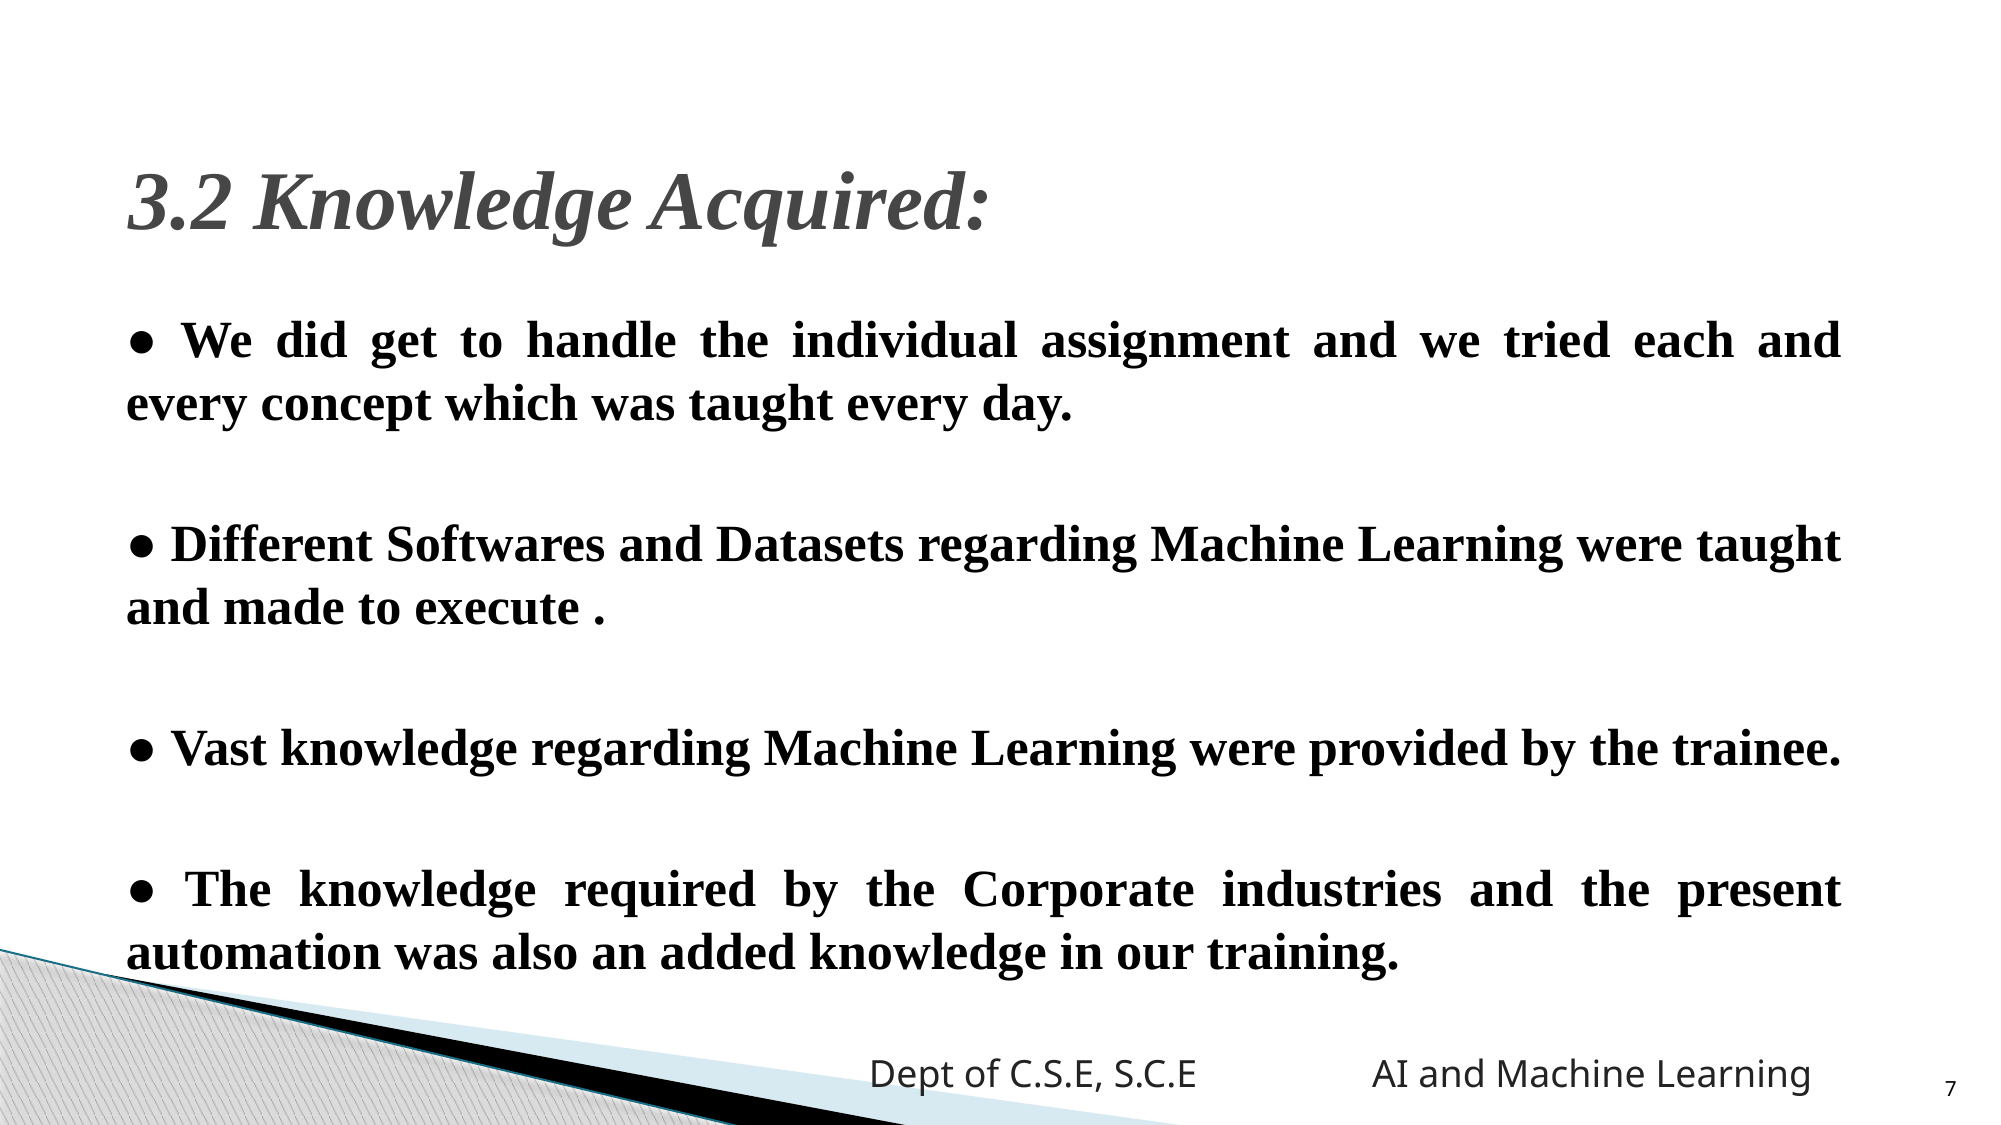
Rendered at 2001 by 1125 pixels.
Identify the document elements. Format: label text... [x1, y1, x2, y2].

footer Dept of C.S.E, S.C.E AI and Machine Learning [152, 1058, 1829, 1103]
list ● We did get to handle the individual assignment and we tried each and every concept which was taught every day. ● Different Softwares and Datasets regarding Machine Learning were taught and made to execute . ● Vast knowledge regarding Machine Learning were provided by the trainee. ● The knowledge required by the Corporate industries and the present automation was also an added knowledge in our training. [111, 298, 1860, 1009]
title 3.2 Knowledge Acquired: [113, 142, 1490, 250]
slide_number 7 [1891, 1051, 1972, 1112]
